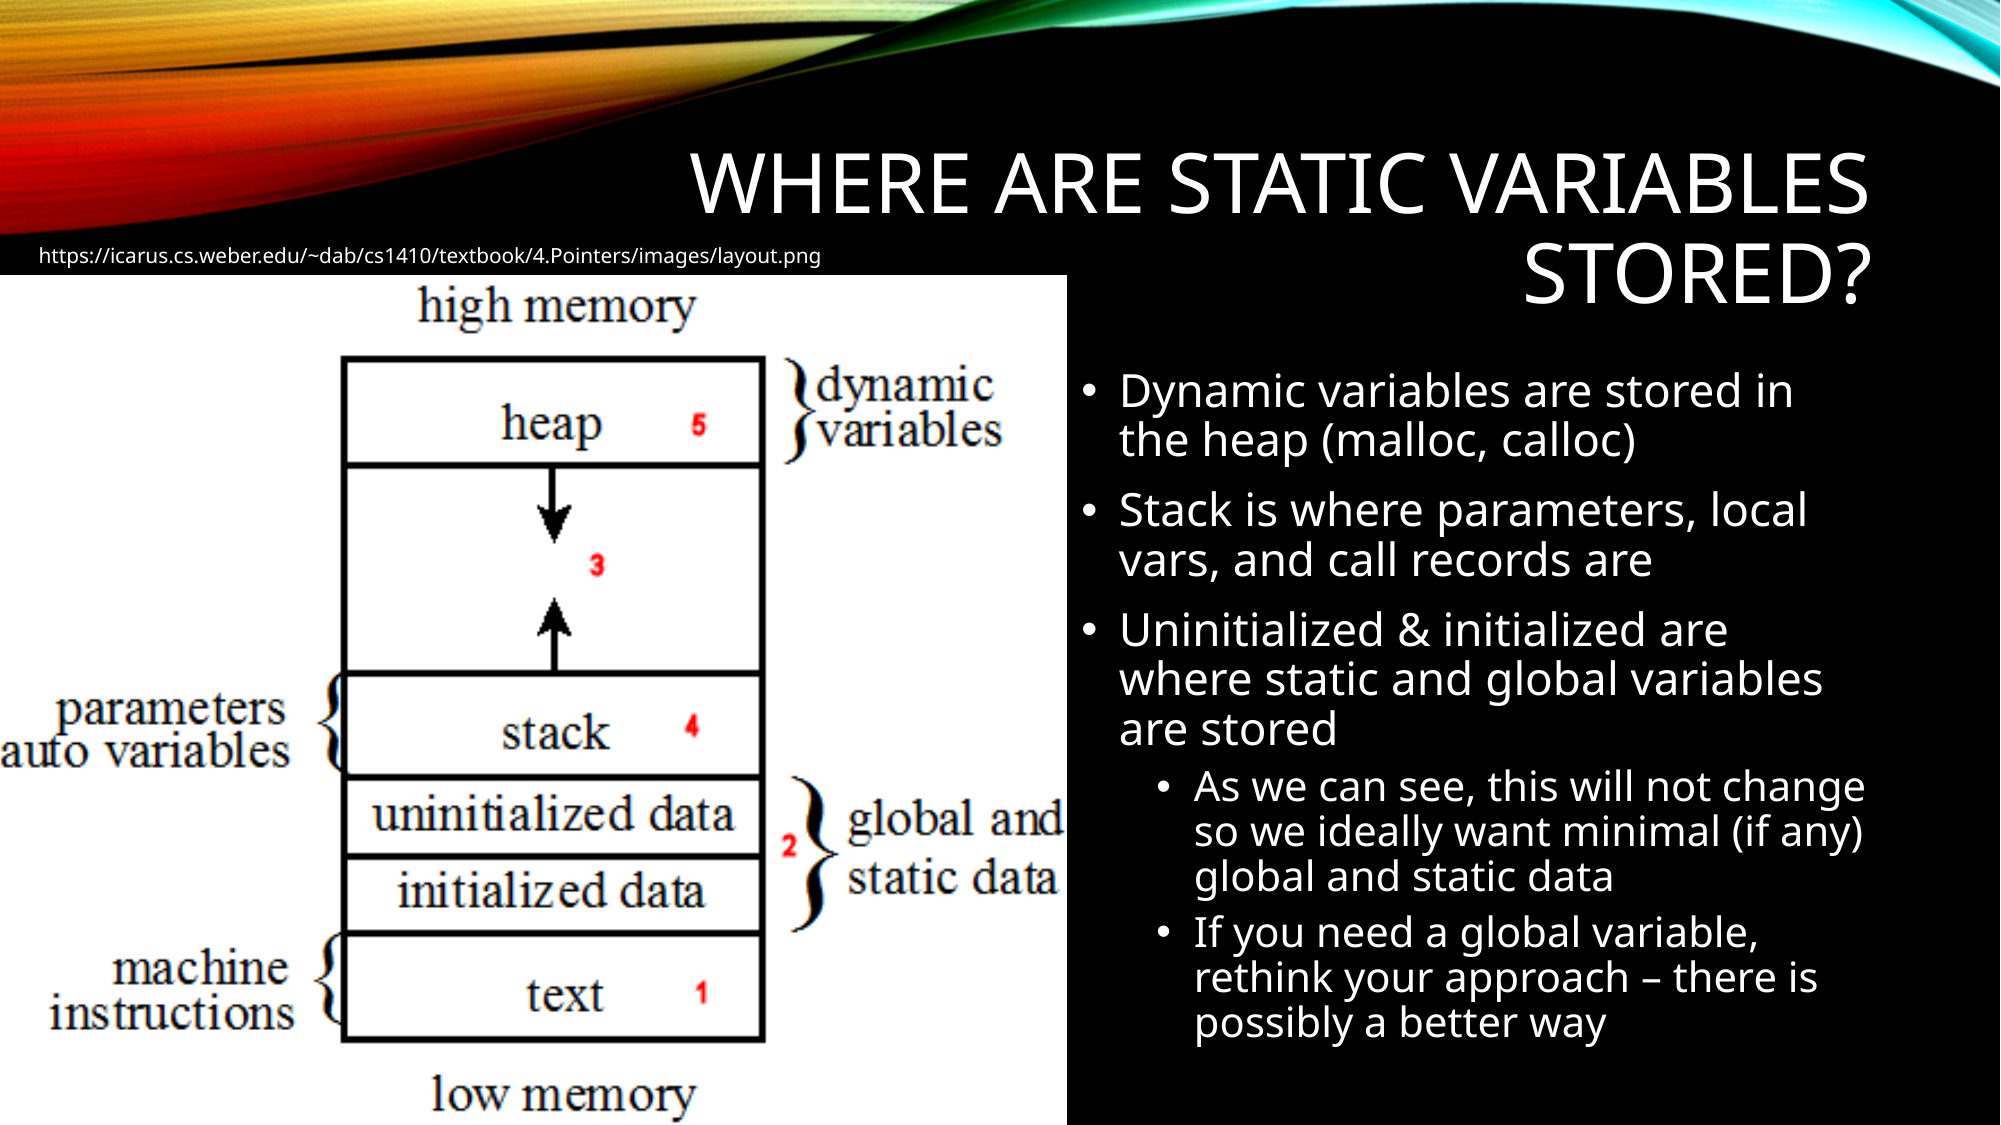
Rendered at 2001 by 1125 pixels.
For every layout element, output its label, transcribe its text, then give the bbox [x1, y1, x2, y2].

picture [0, 275, 1067, 1125]
text_box https://icarus.cs.weber.edu/~dab/cs1410/textbook/4.Pointers/images/layout.png [23, 234, 837, 275]
picture [0, 0, 2000, 237]
list Dynamic variables are stored in the heap (malloc, calloc) Stack is where parameters, local vars, and call records are Uninitialized & initialized are where static and global variables are stored As we can see, this will not change so we ideally want minimal (if any) global and static data If you need a global variable, rethink your approach – there is possibly a better way [1067, 360, 1888, 1125]
title Where are Static Variables Stored? [474, 125, 1888, 338]
